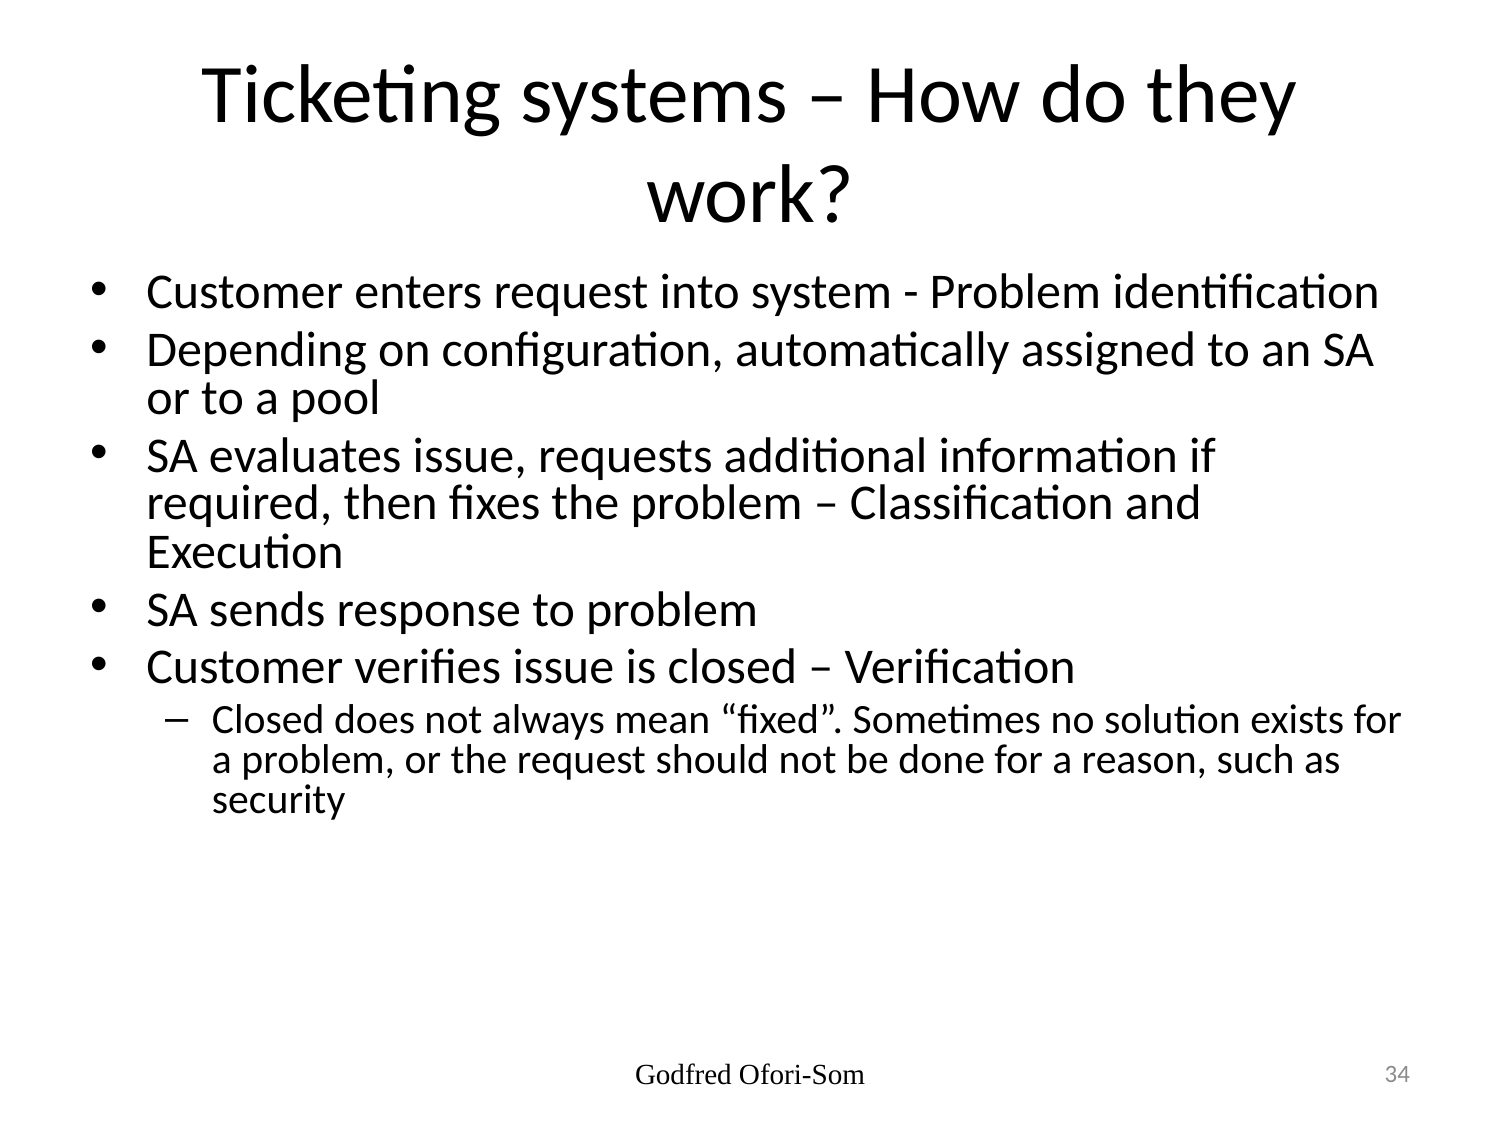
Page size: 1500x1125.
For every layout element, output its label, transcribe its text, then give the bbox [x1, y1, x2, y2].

title Ticketing systems – How do they work? [75, 45, 1425, 233]
list Customer enters request into system - Problem identification Depending on configuration, automatically assigned to an SA or to a pool SA evaluates issue, requests additional information if required, then fixes the problem – Classification and Execution SA sends response to problem Customer verifies issue is closed – Verification Closed does not always mean “fixed”. Sometimes no solution exists for a problem, or the request should not be done for a reason, such as security [75, 262, 1425, 1005]
footer Godfred Ofori-Som [512, 1042, 988, 1103]
slide_number 34 [1074, 1042, 1425, 1103]
